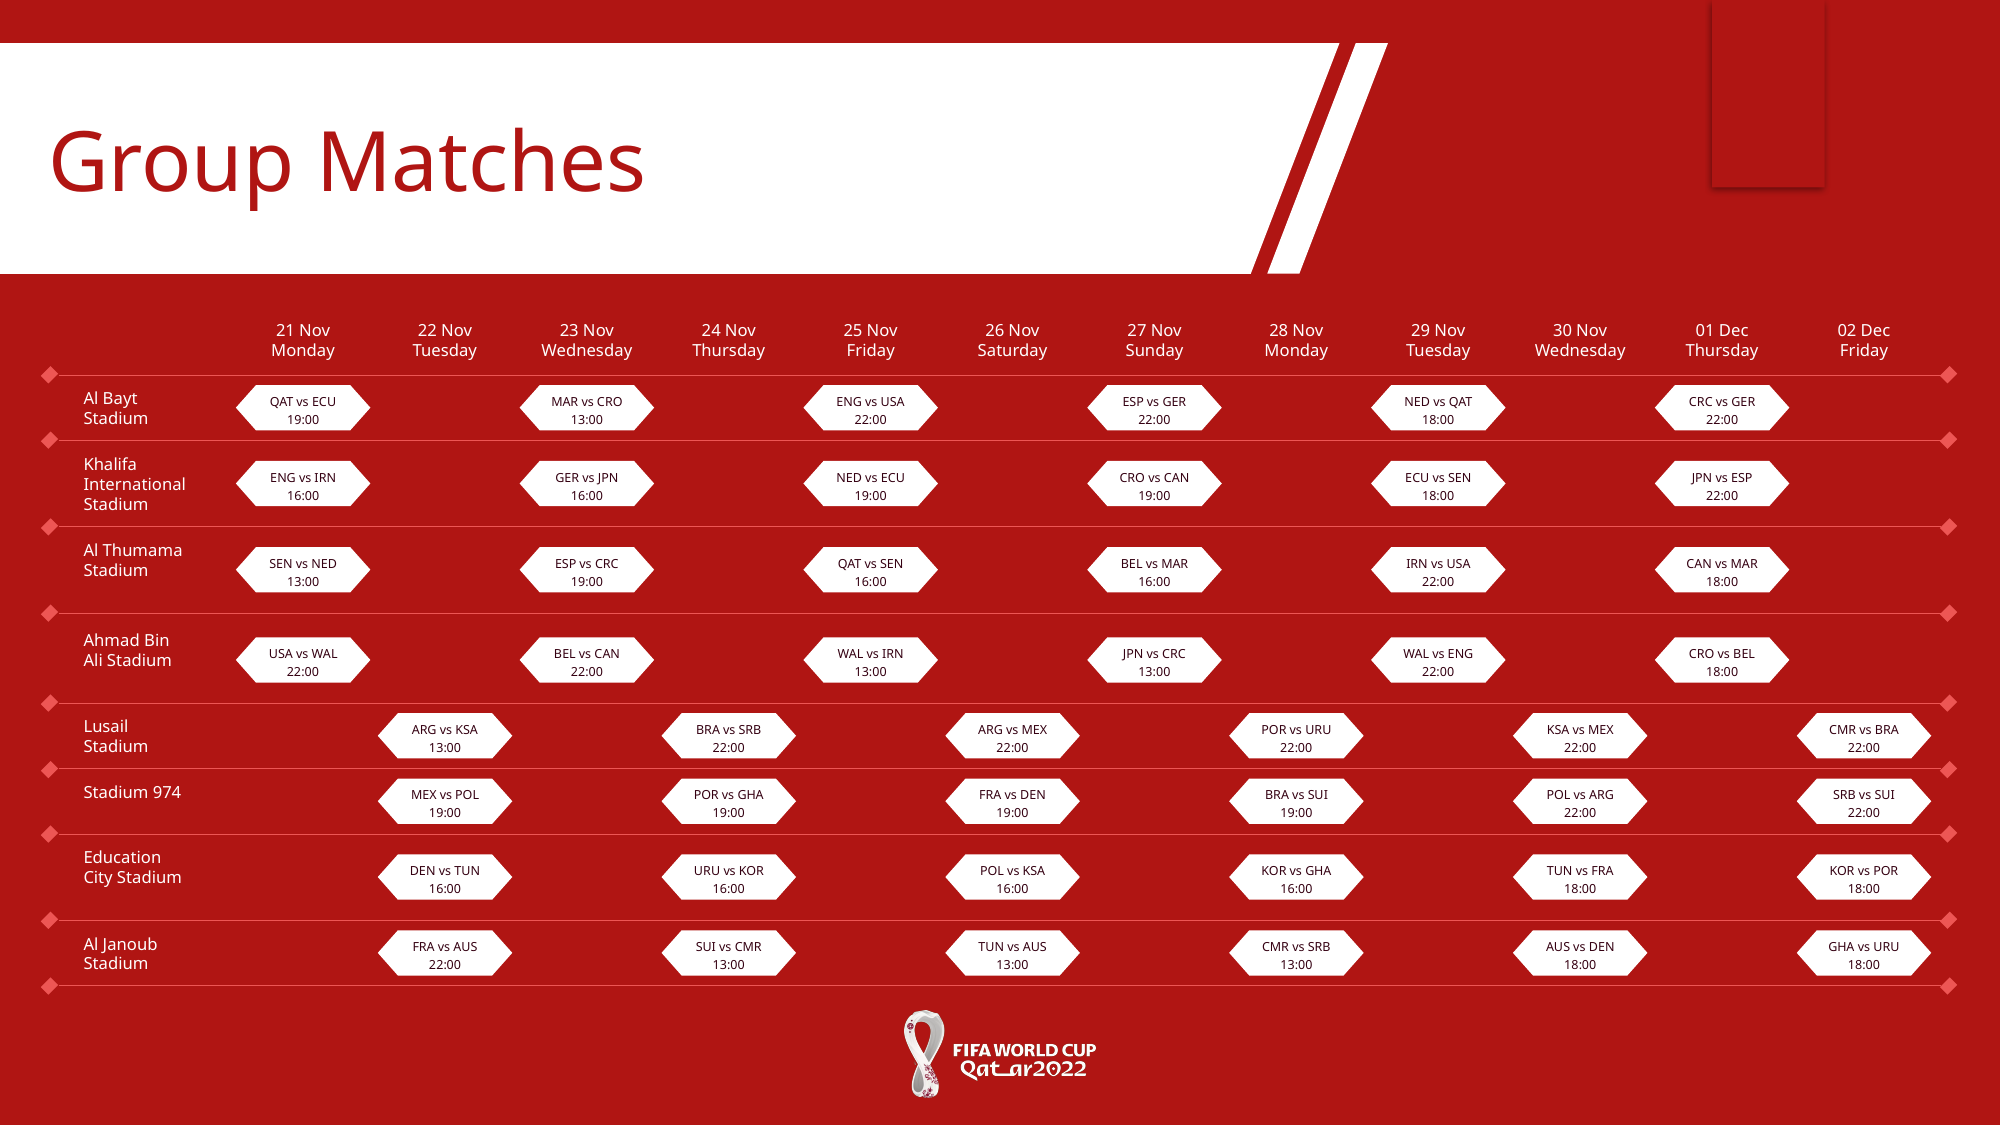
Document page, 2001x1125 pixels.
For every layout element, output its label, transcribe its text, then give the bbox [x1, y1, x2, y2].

text_box [1948, 603, 1959, 623]
text_box 23 Nov Wednesday [512, 312, 661, 368]
text_box [1948, 910, 1959, 931]
text_box [39, 976, 56, 996]
text_box 22 Nov Tuesday [377, 312, 512, 368]
text_box 29 Nov Tuesday [1371, 312, 1505, 368]
text_box [39, 430, 54, 450]
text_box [58, 374, 1942, 986]
text_box 24 Nov Thursday [661, 312, 797, 368]
text_box Group Matches [33, 100, 1279, 216]
text_box [39, 603, 54, 623]
text_box [39, 759, 54, 780]
text_box 02 Dec Friday [1796, 312, 1932, 368]
text_box [39, 517, 54, 537]
text_box 01 Dec Thursday [1654, 312, 1790, 368]
text_box [1944, 976, 1959, 996]
text_box [0, 41, 1342, 276]
text_box [1939, 364, 1959, 385]
text_box 28 Nov Monday [1229, 312, 1364, 368]
picture [903, 1010, 1097, 1099]
text_box [39, 824, 54, 844]
text_box [1948, 430, 1959, 450]
text_box [1948, 824, 1959, 844]
text_box 26 Nov Saturday [945, 312, 1080, 368]
text_box 25 Nov Friday [803, 312, 938, 368]
text_box 30 Nov Wednesday [1505, 312, 1654, 368]
text_box 27 Nov Sunday [1087, 312, 1222, 368]
text_box 21 Nov Monday [235, 312, 371, 368]
text_box [1948, 693, 1959, 713]
text_box [39, 693, 54, 713]
text_box [39, 910, 54, 931]
text_box [39, 364, 60, 385]
text_box [1948, 517, 1959, 537]
text_box [1265, 41, 1390, 276]
text_box [1948, 759, 1959, 780]
